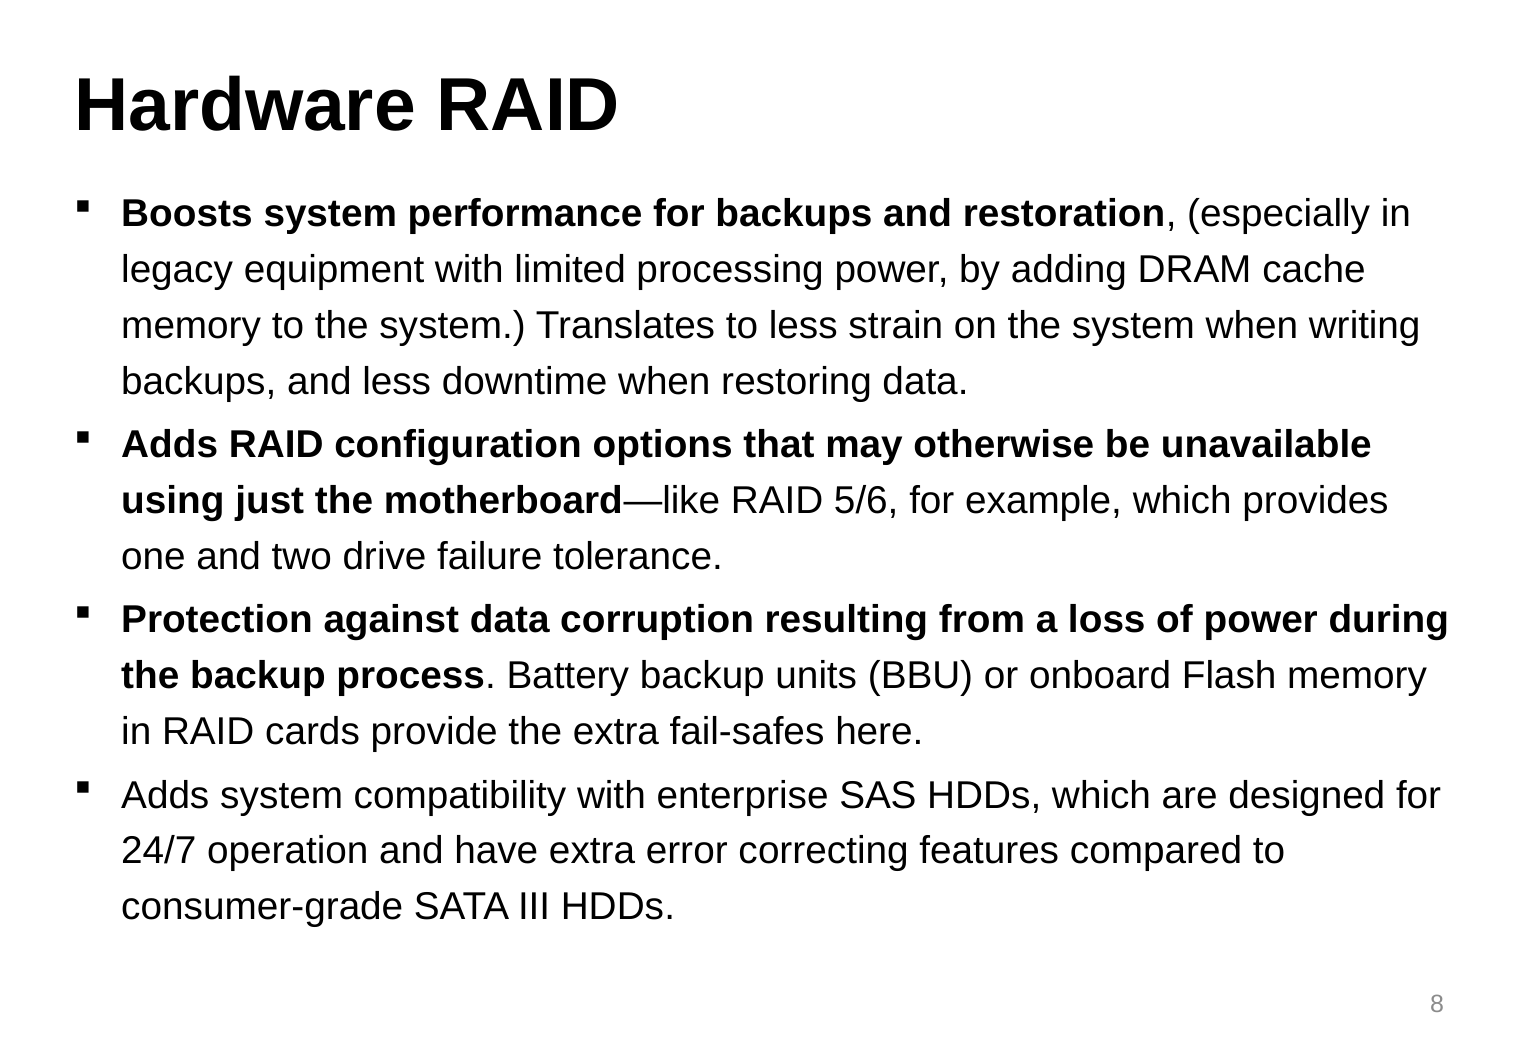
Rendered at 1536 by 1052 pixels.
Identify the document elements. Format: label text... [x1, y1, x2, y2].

title Hardware RAID [59, 41, 1477, 160]
slide_number 8 [1100, 974, 1459, 1031]
list Boosts system performance for backups and restoration, (especially in legacy equipment with limited processing power, by adding DRAM cache memory to the system.) Translates to less strain on the system when writing backups, and less downtime when restoring data. Adds RAID configuration options that may otherwise be unavailable using just the motherboard—like RAID 5/6, for example, which provides one and two drive failure tolerance. Protection against data corruption resulting from a loss of power during the backup process. Battery backup units (BBU) or onboard Flash memory in RAID cards provide the extra fail-safes here. Adds system compatibility with enterprise SAS HDDs, which are designed for 24/7 operation and have extra error correcting features compared to consumer-grade SATA III HDDs. [59, 171, 1477, 939]
